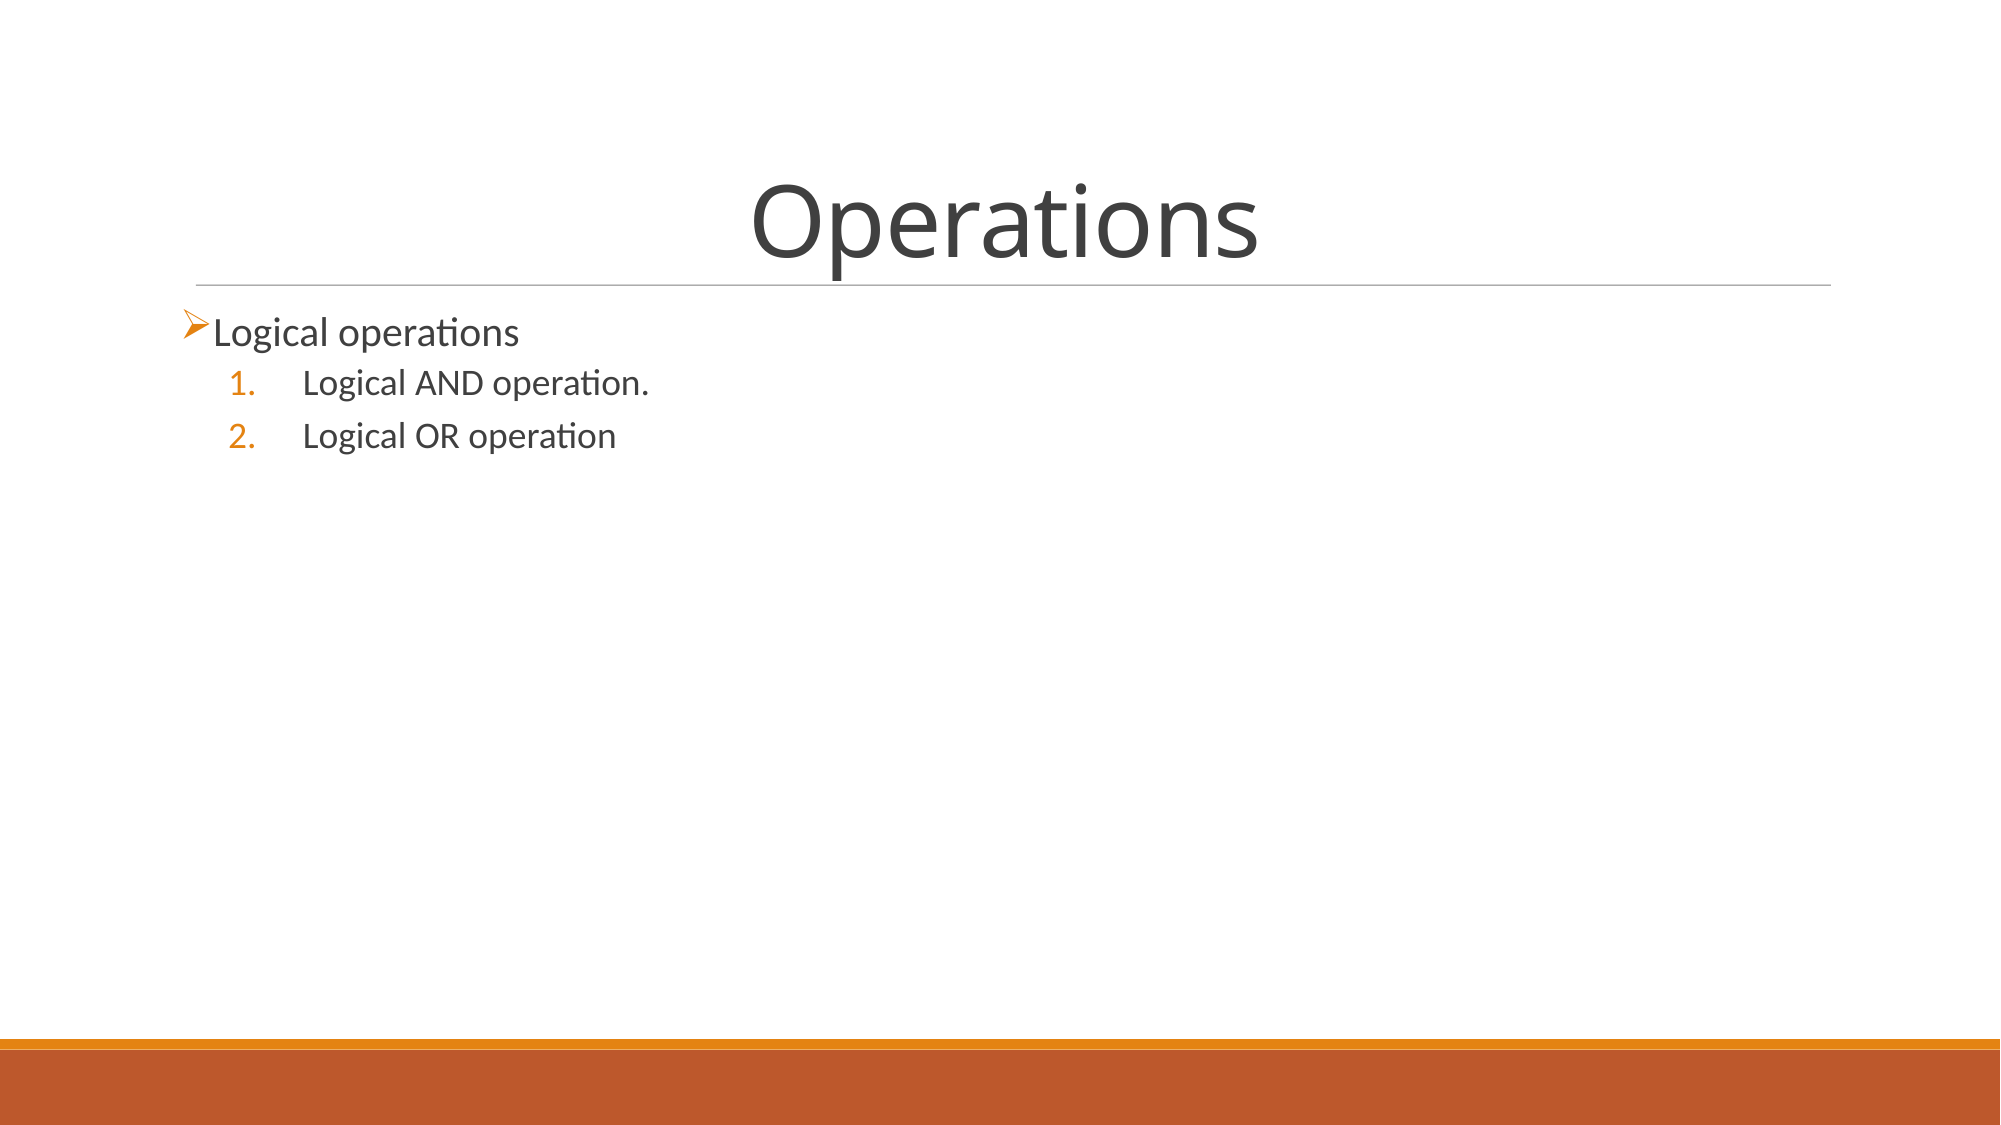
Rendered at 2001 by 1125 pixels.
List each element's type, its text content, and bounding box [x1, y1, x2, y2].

text_box Operations [180, 47, 1830, 285]
text_box Logical operations Logical AND operation. Logical OR operation [180, 302, 1830, 963]
